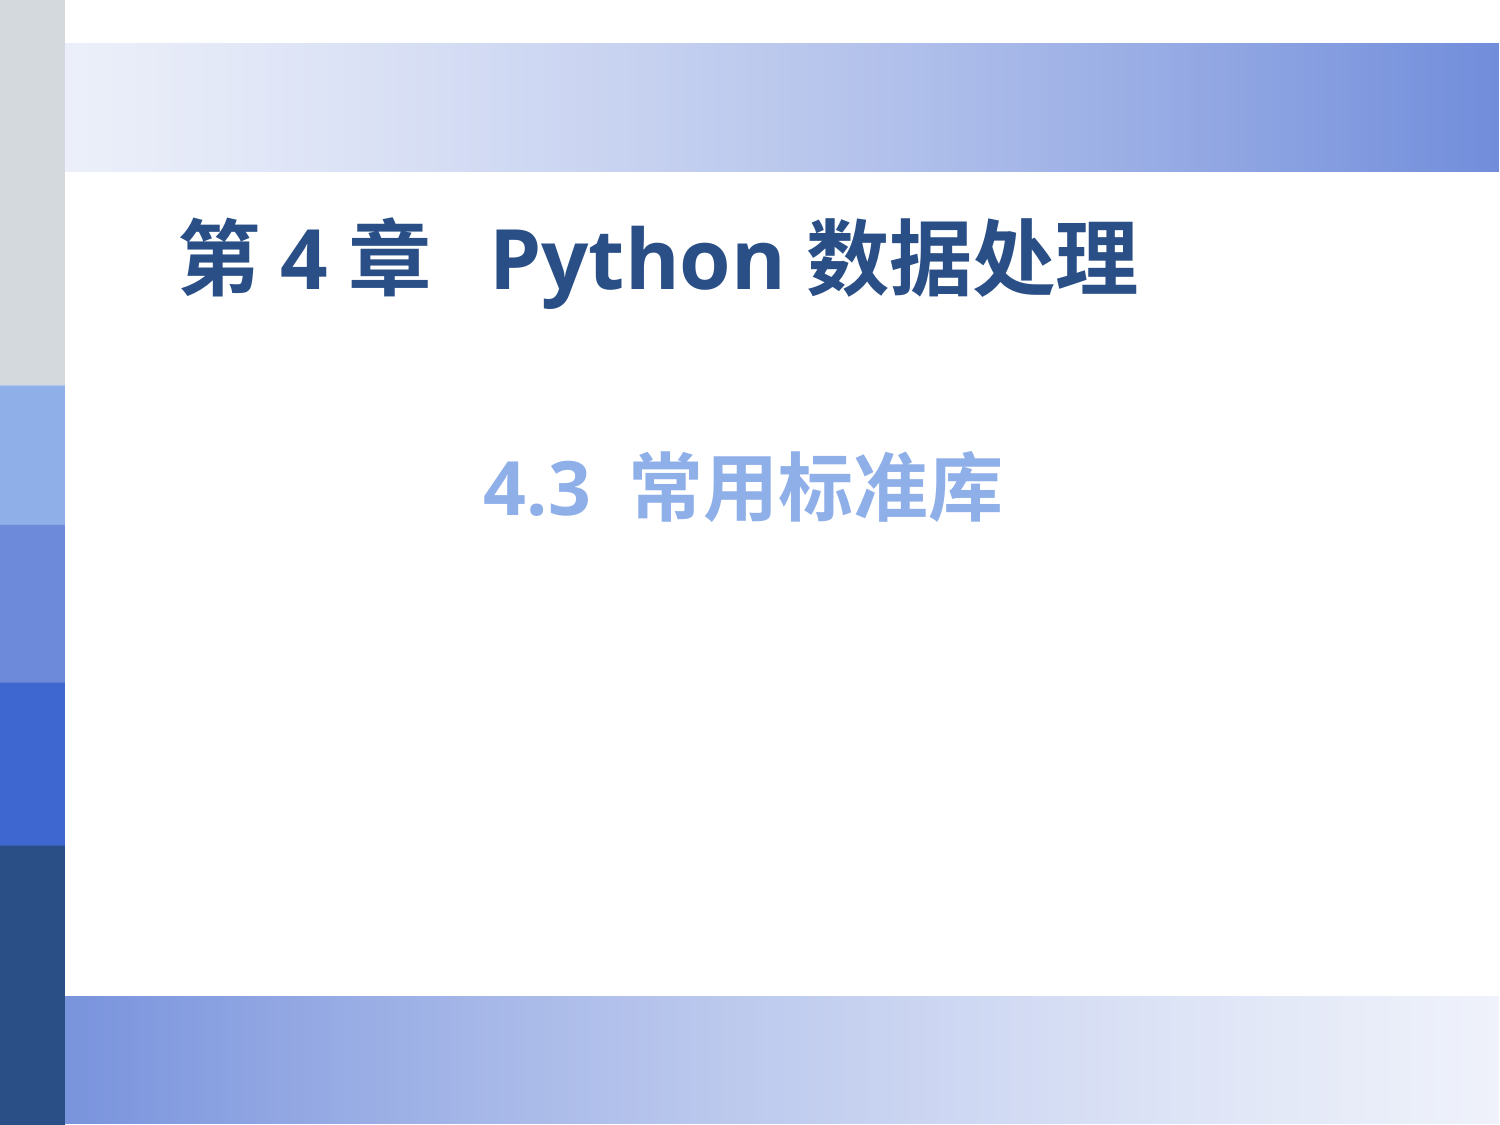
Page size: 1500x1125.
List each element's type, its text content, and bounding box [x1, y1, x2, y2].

title 第4章 Python数据处理 [162, 200, 1350, 313]
subtitle 4.3 常用标准库 [162, 432, 1325, 563]
